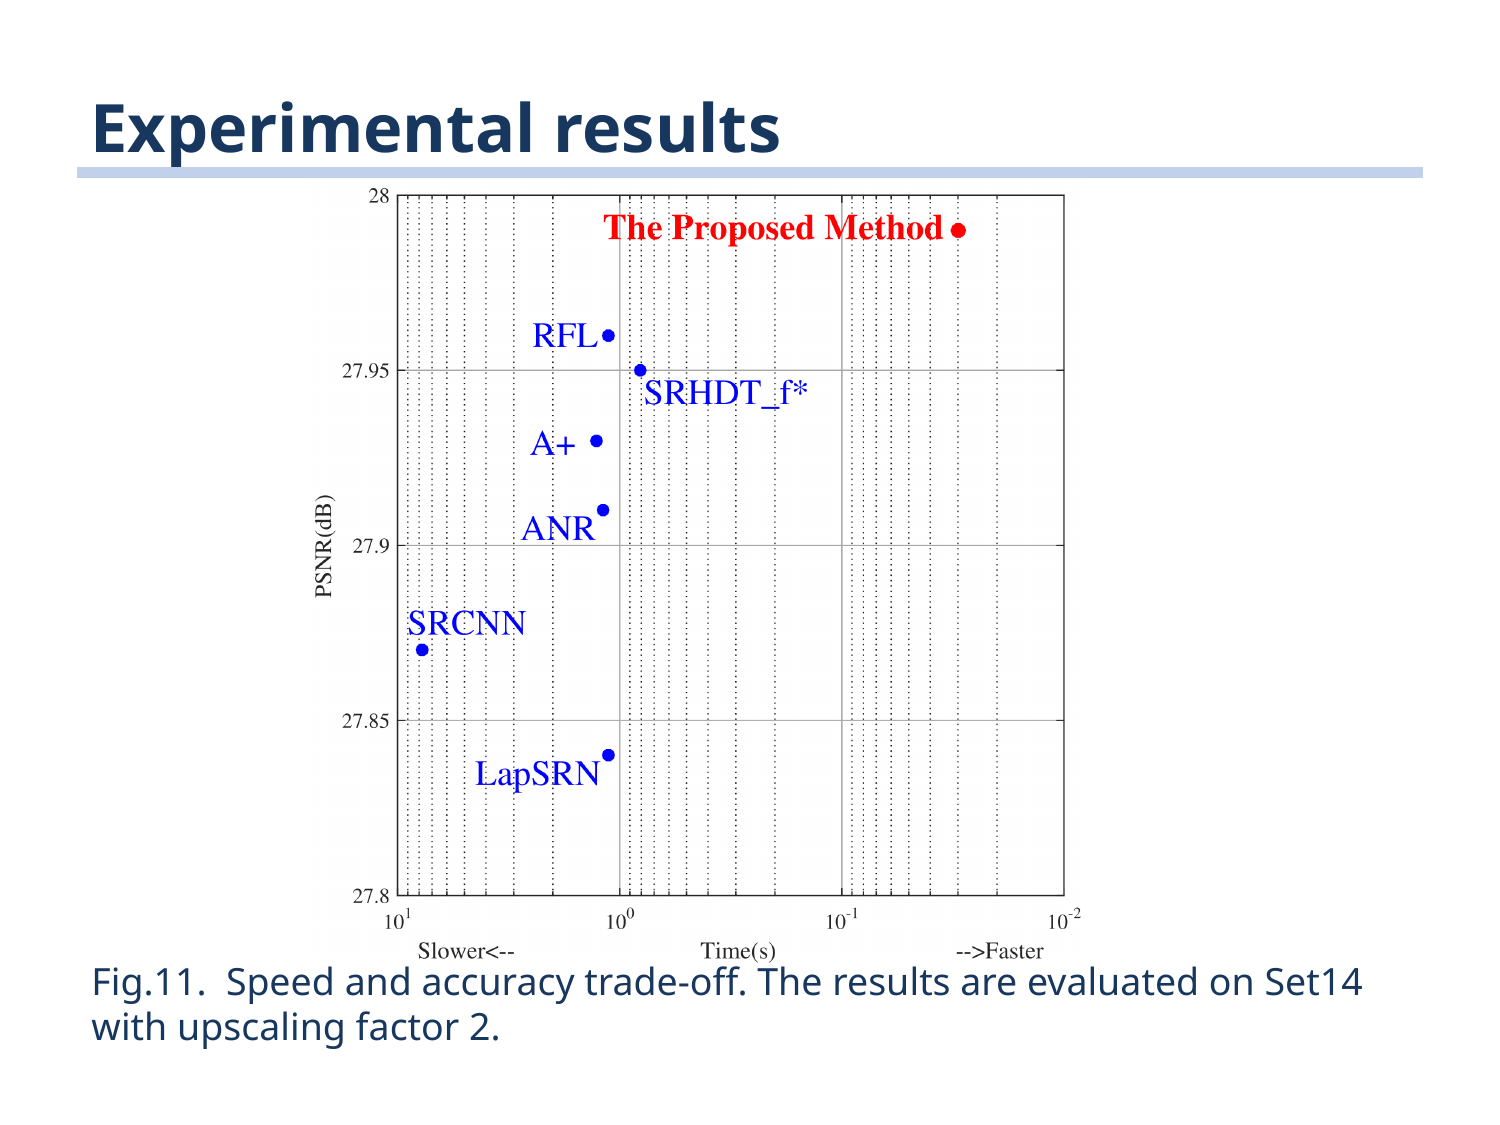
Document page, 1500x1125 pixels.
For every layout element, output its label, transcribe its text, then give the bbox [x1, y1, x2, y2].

picture [308, 182, 1081, 963]
title Experimental results [75, 78, 1425, 174]
text_box Fig.11. Speed and accuracy trade-off. The results are evaluated on Set14 with upscaling factor 2. [76, 950, 1424, 1056]
